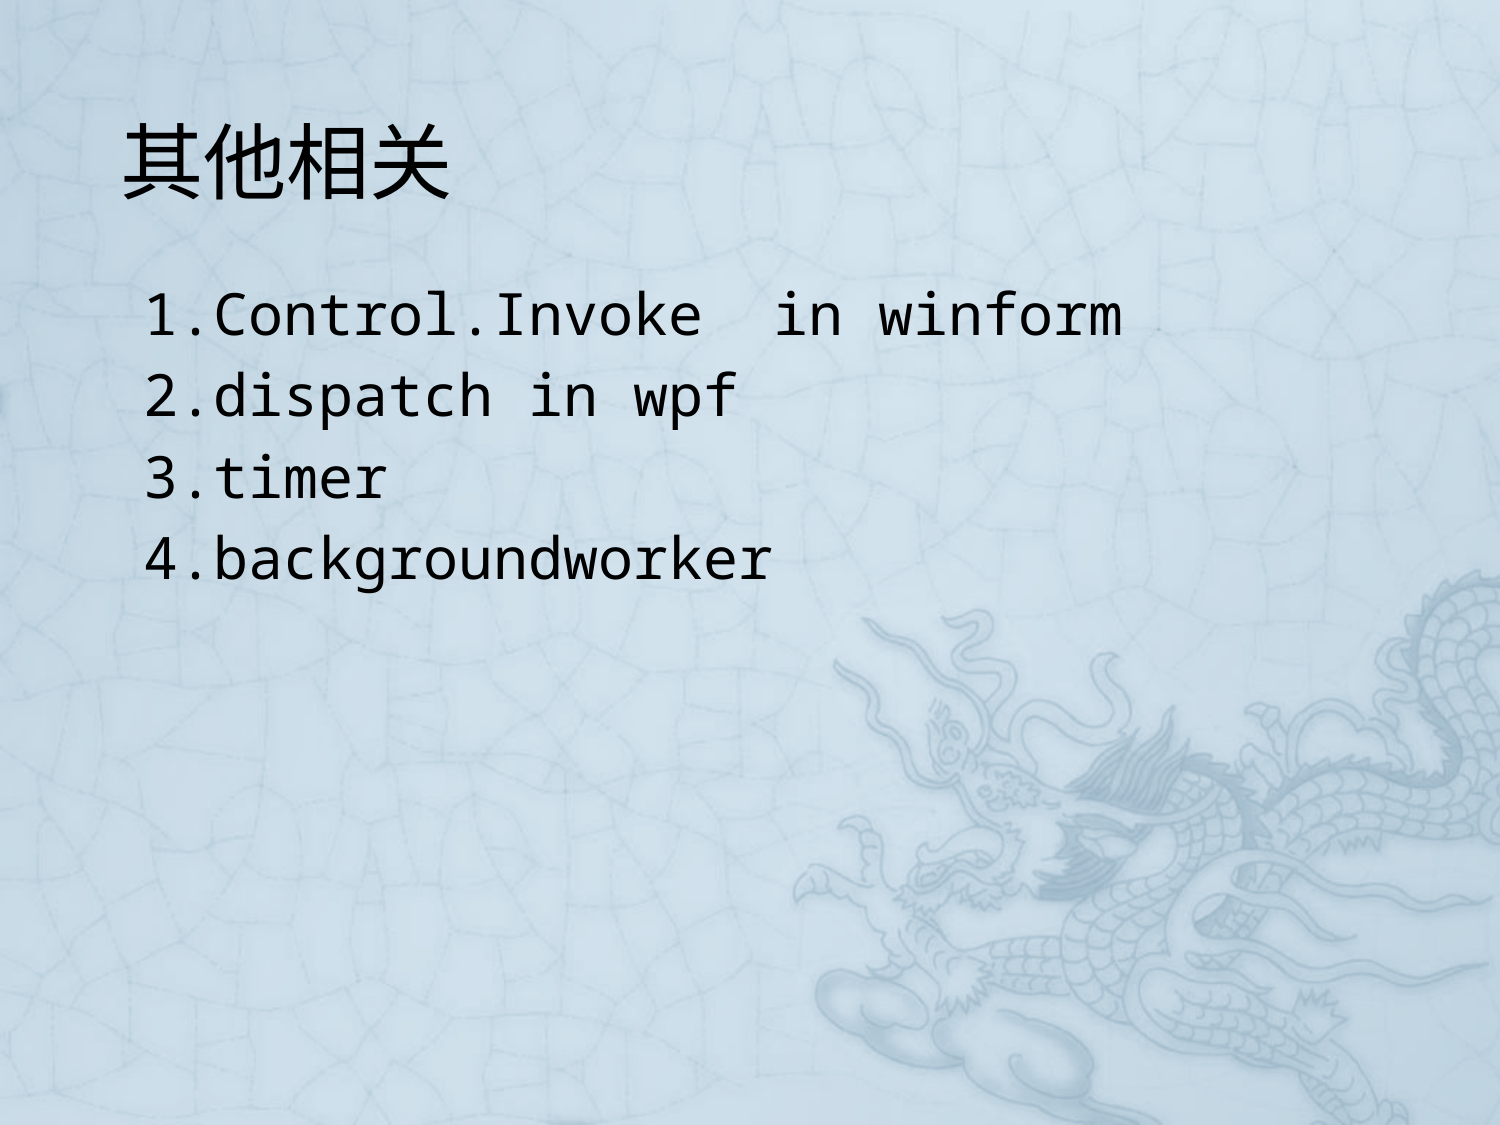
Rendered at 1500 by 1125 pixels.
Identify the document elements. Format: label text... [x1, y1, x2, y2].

subtitle 1.Control.Invoke in winform 2.dispatch in wpf 3.timer 4.backgroundworker [93, 269, 1188, 856]
title 其他相关 [105, 70, 1381, 218]
